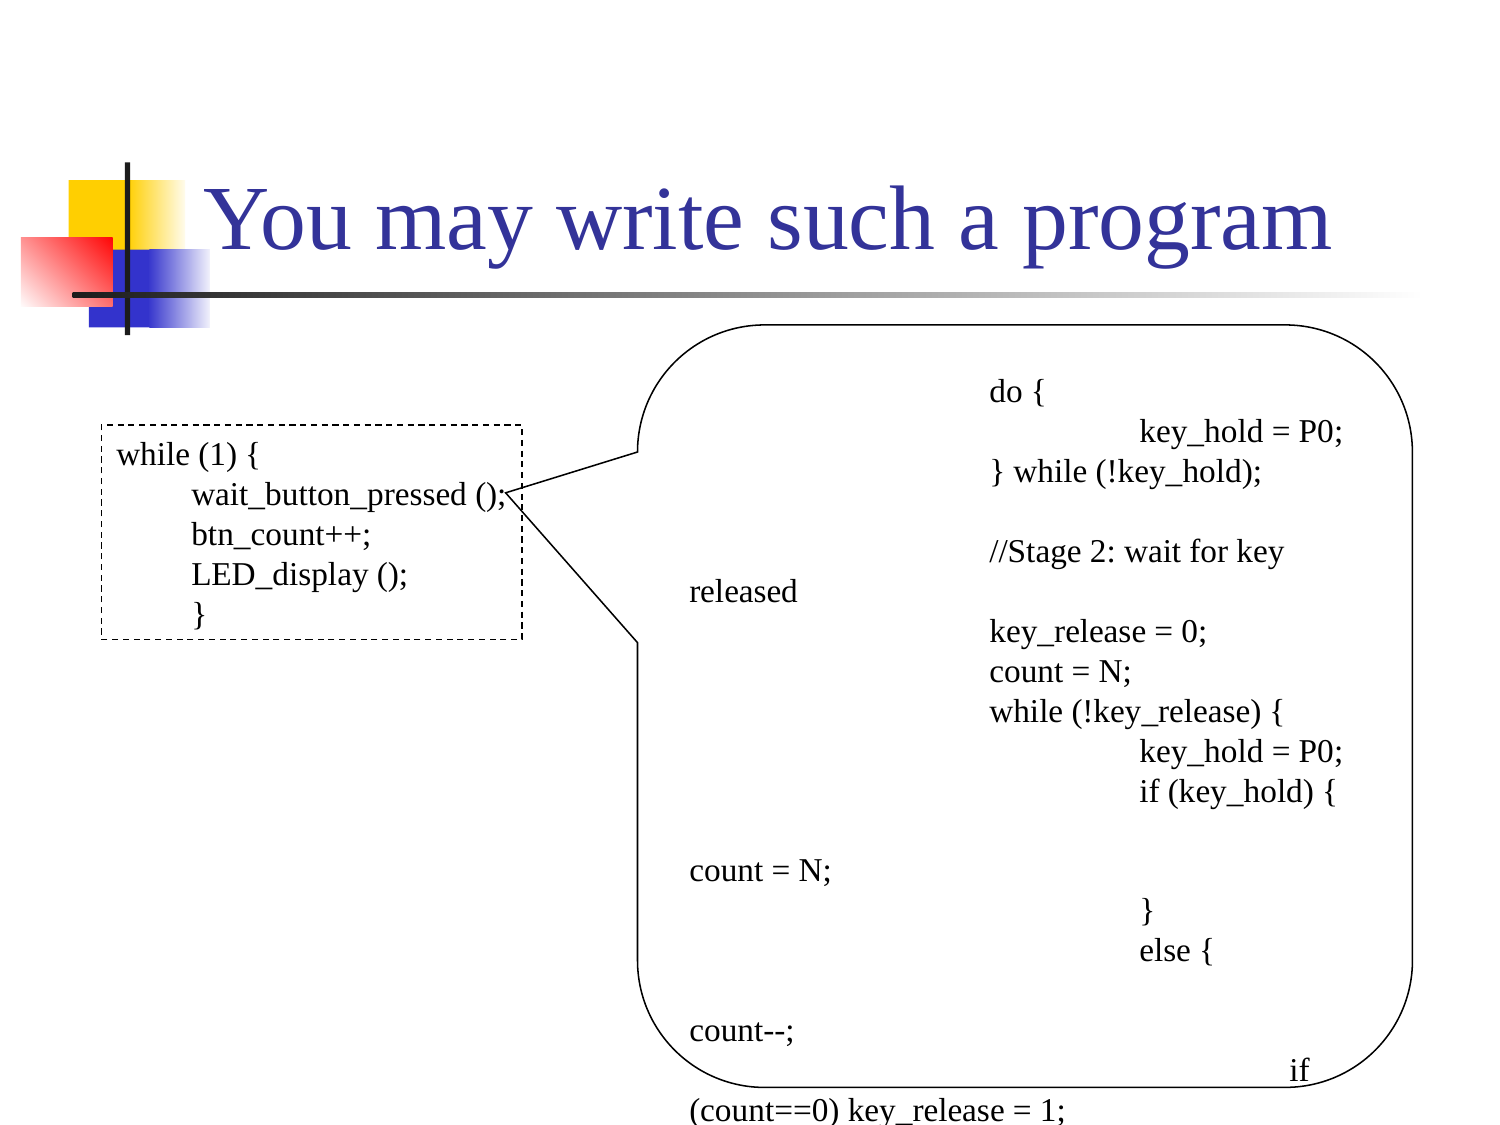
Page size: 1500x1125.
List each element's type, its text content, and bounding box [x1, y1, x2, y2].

text_box do { key_hold = P0; } while (!key_hold); //Stage 2: wait for key released key_release = 0; count = N; while (!key_release) { key_hold = P0; if (key_hold) { count = N; } else { count--; if (count==0) key_release = 1; } }//Stage 2: wait for key released [522, 324, 1413, 1088]
title You may write such a program [188, 35, 1468, 275]
text_box while (1) { wait_button_pressed (); btn_count++; LED_display (); } [101, 424, 522, 640]
